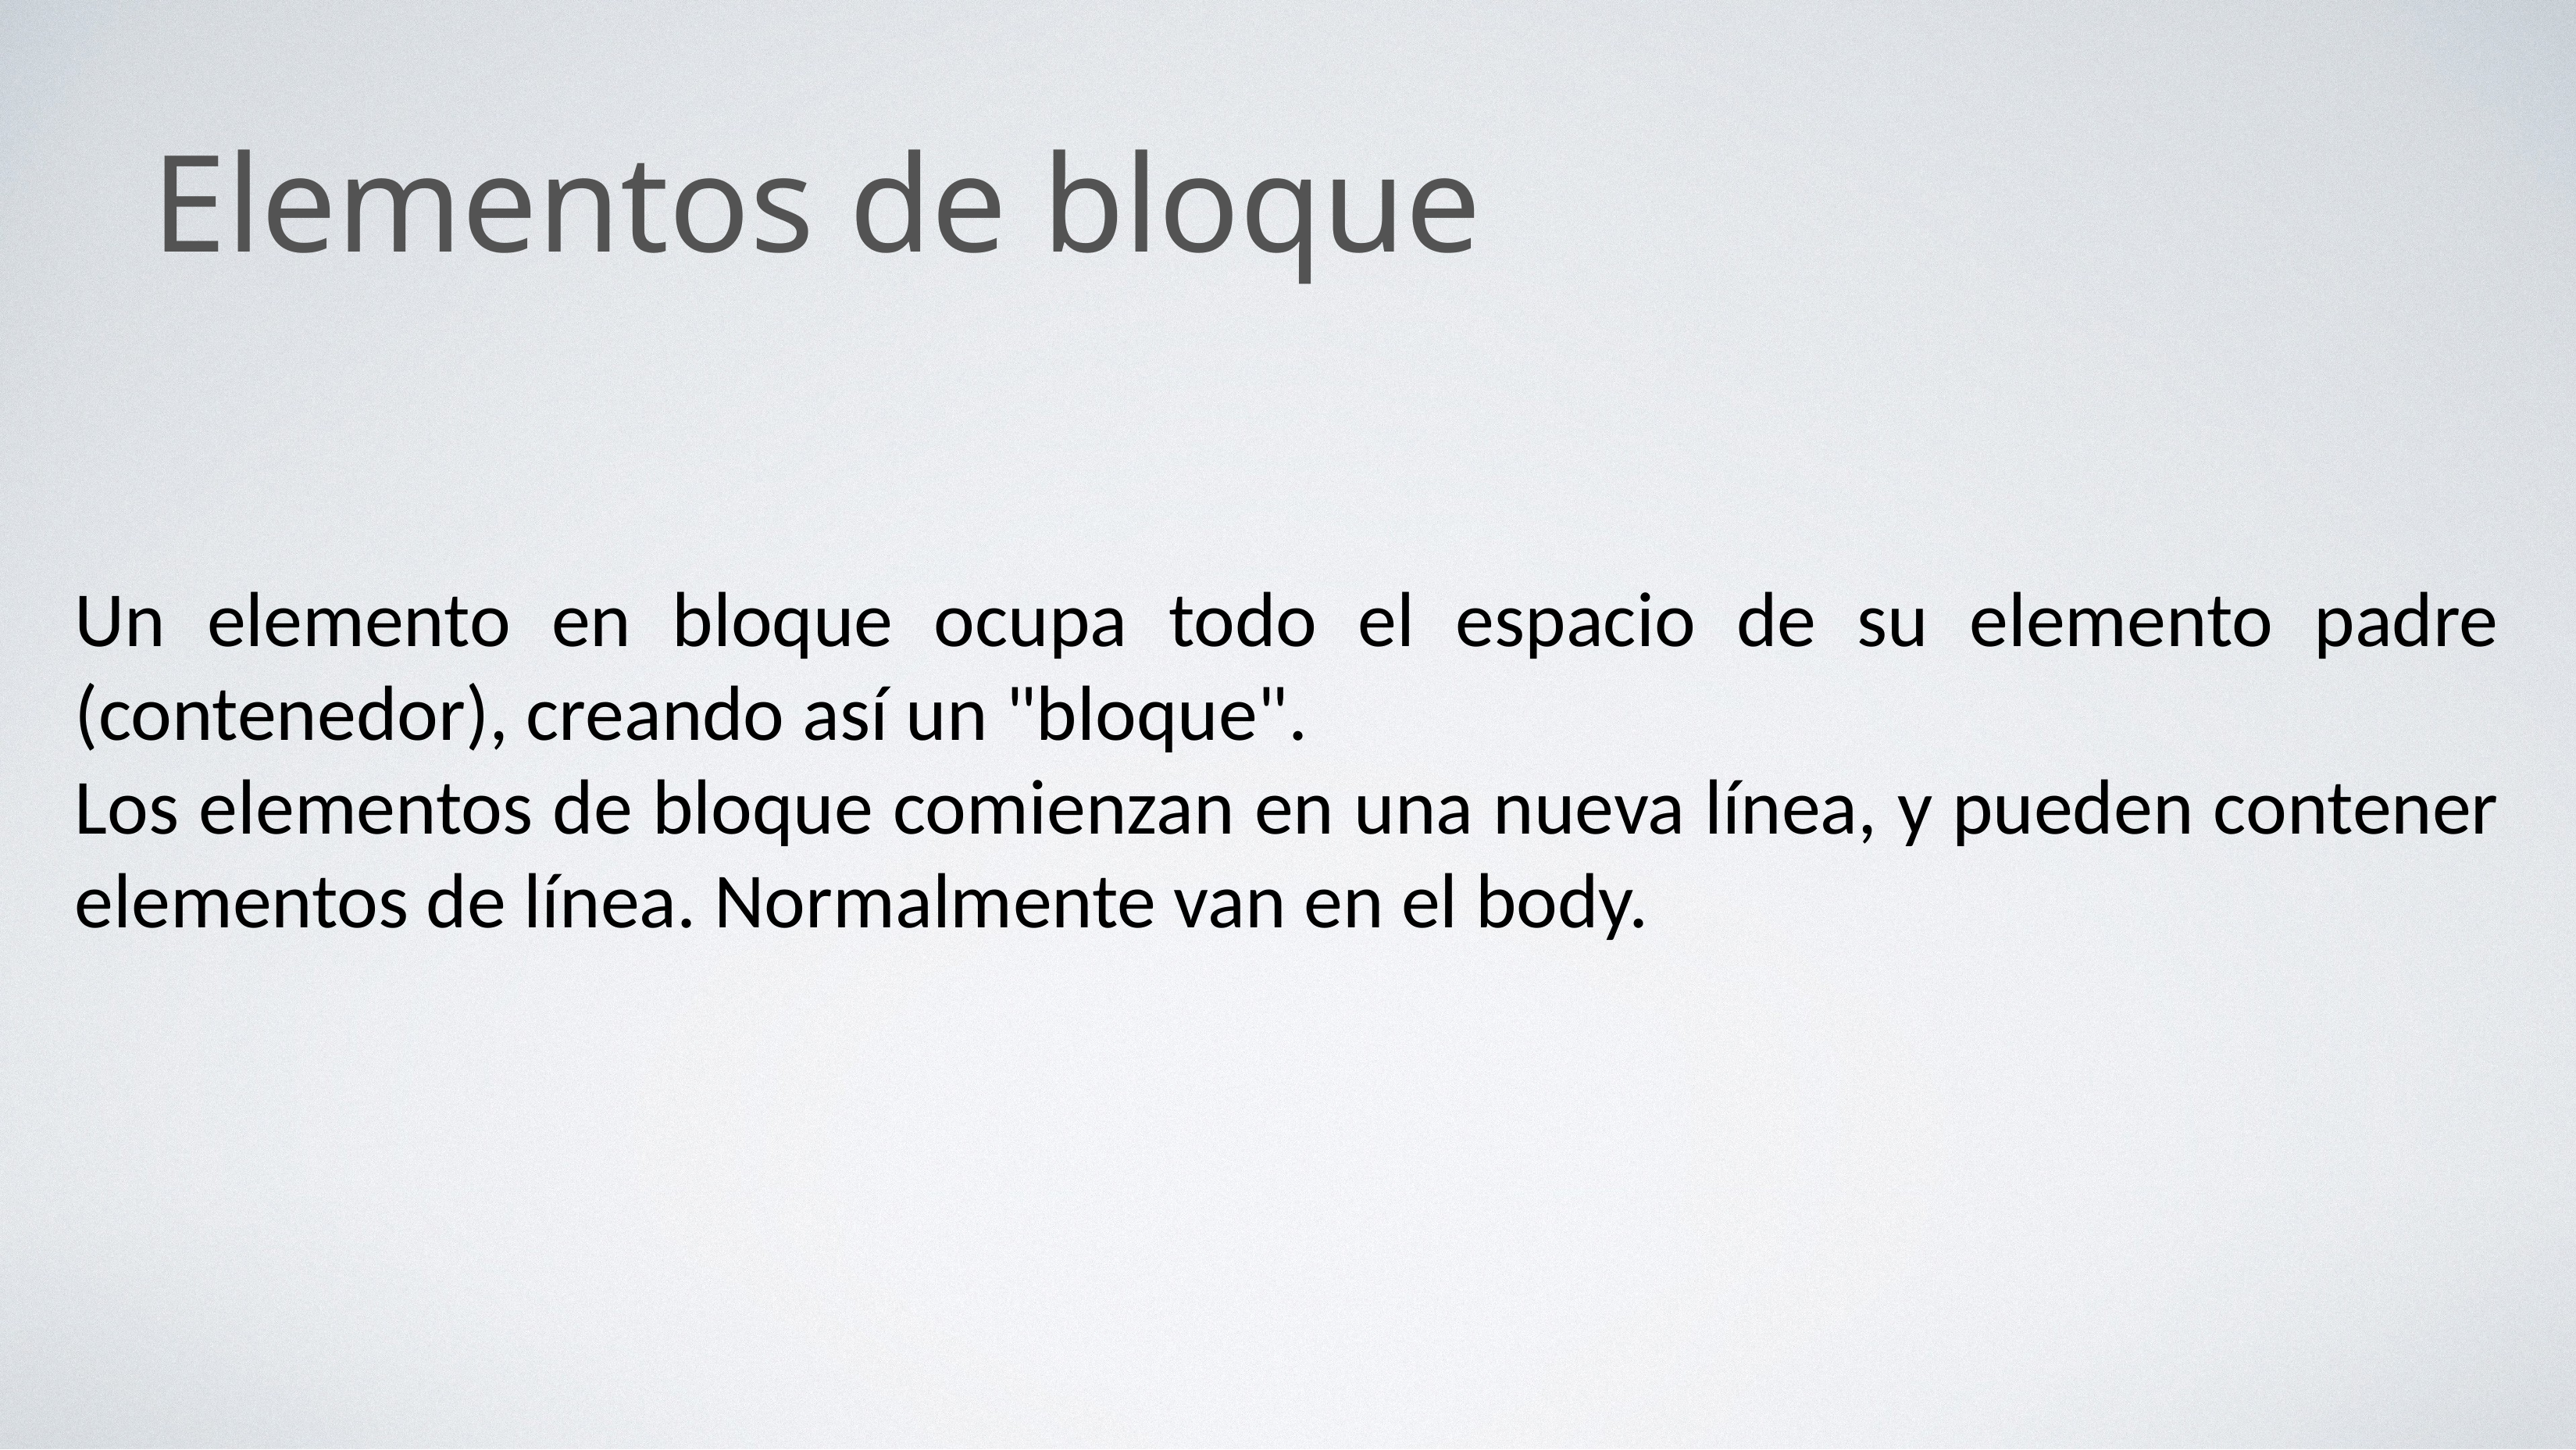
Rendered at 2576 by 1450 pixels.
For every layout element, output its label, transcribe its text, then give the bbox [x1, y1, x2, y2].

picture [0, 0, 2576, 1449]
list Un elemento en bloque ocupa todo el espacio de su elemento padre (contenedor), creando así un "bloque". Los elementos de bloque comienzan en una nueva línea, y pueden contener elementos de línea. Normalmente van en el body. [74, 568, 2502, 983]
title Elementos de bloque [152, 117, 2424, 444]
